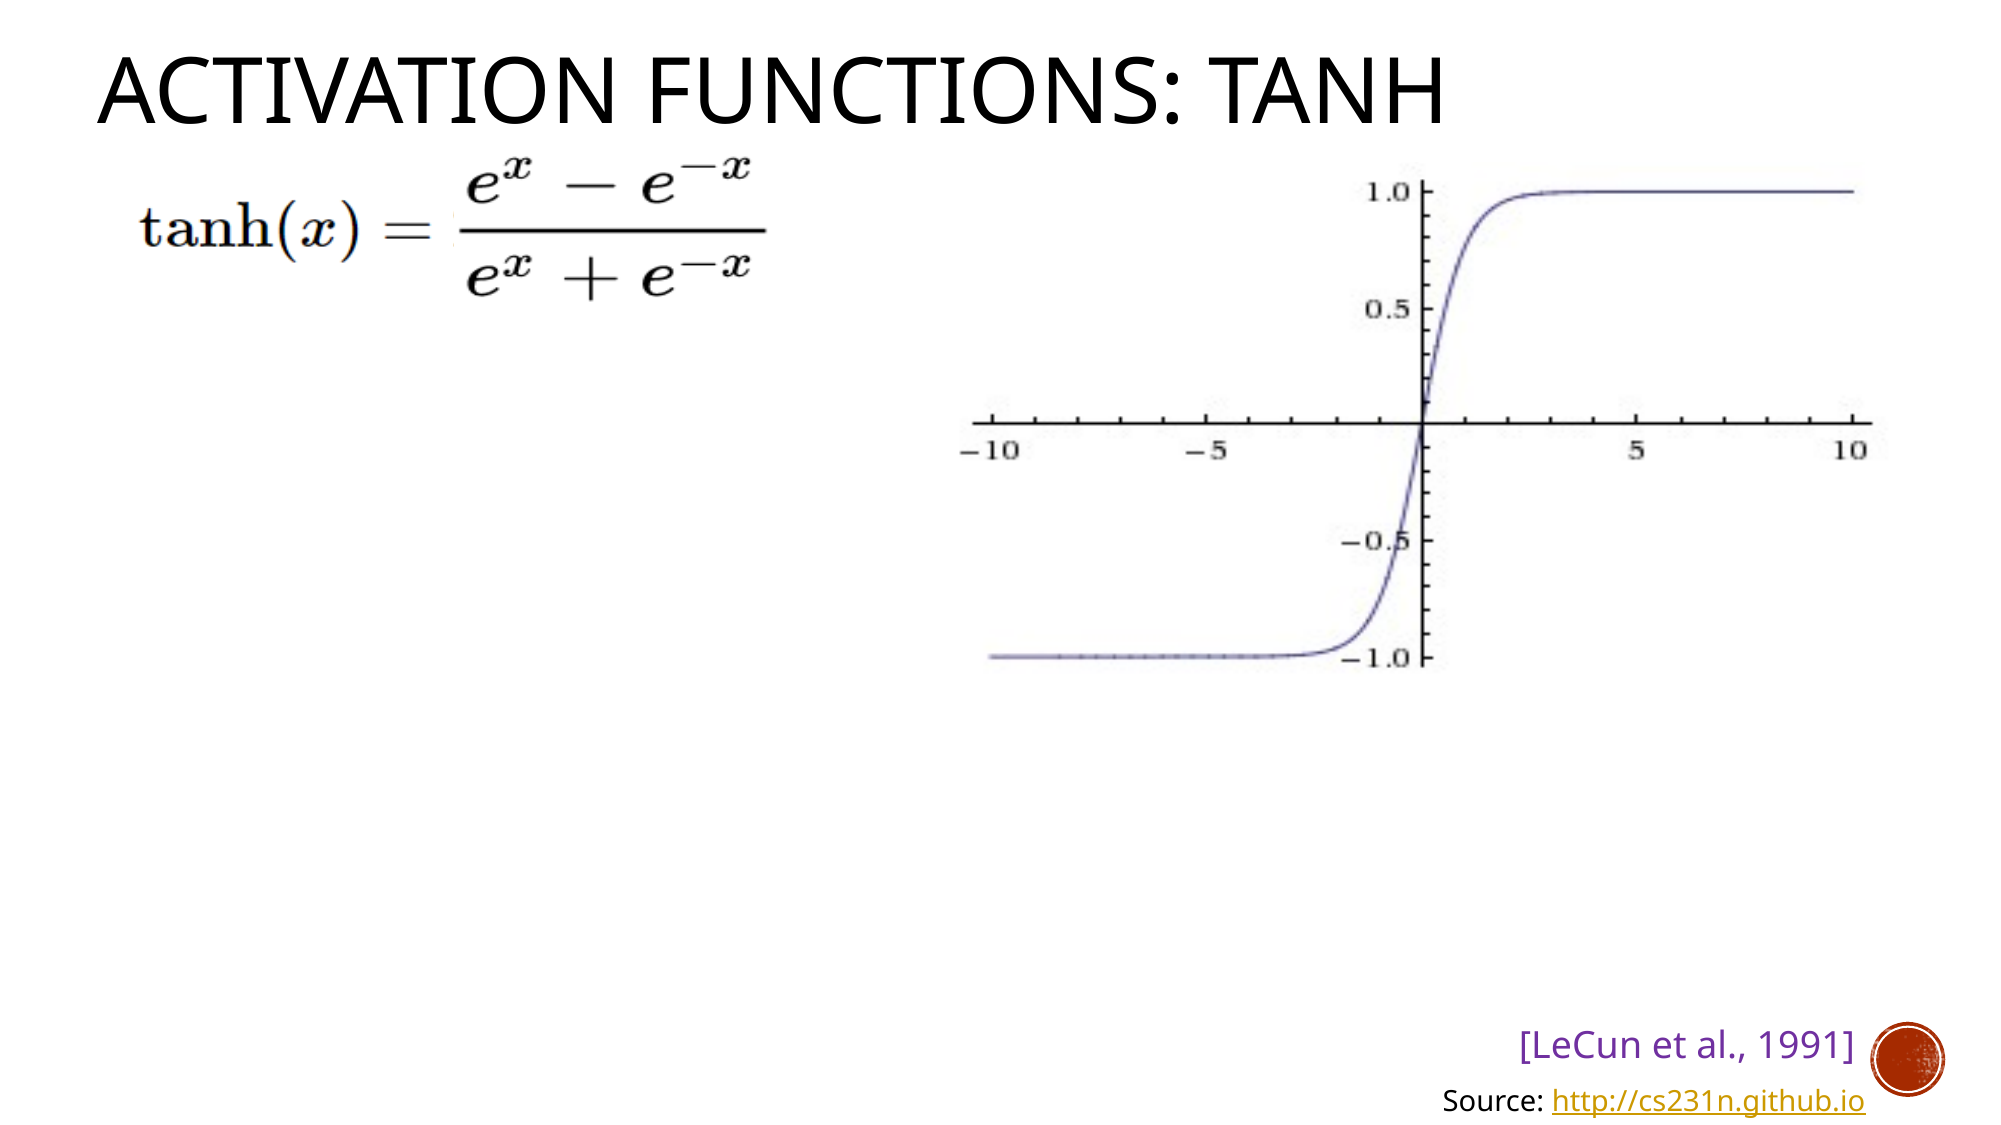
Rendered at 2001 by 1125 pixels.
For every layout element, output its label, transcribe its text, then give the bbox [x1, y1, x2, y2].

text_box Source: http://cs231n.github.io [1428, 1074, 1881, 1125]
picture [937, 162, 1913, 700]
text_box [140, 152, 774, 303]
text_box [LeCun et al., 1991] [1504, 1013, 1871, 1074]
text_box Activation Functions: TANH [82, 1, 1733, 186]
